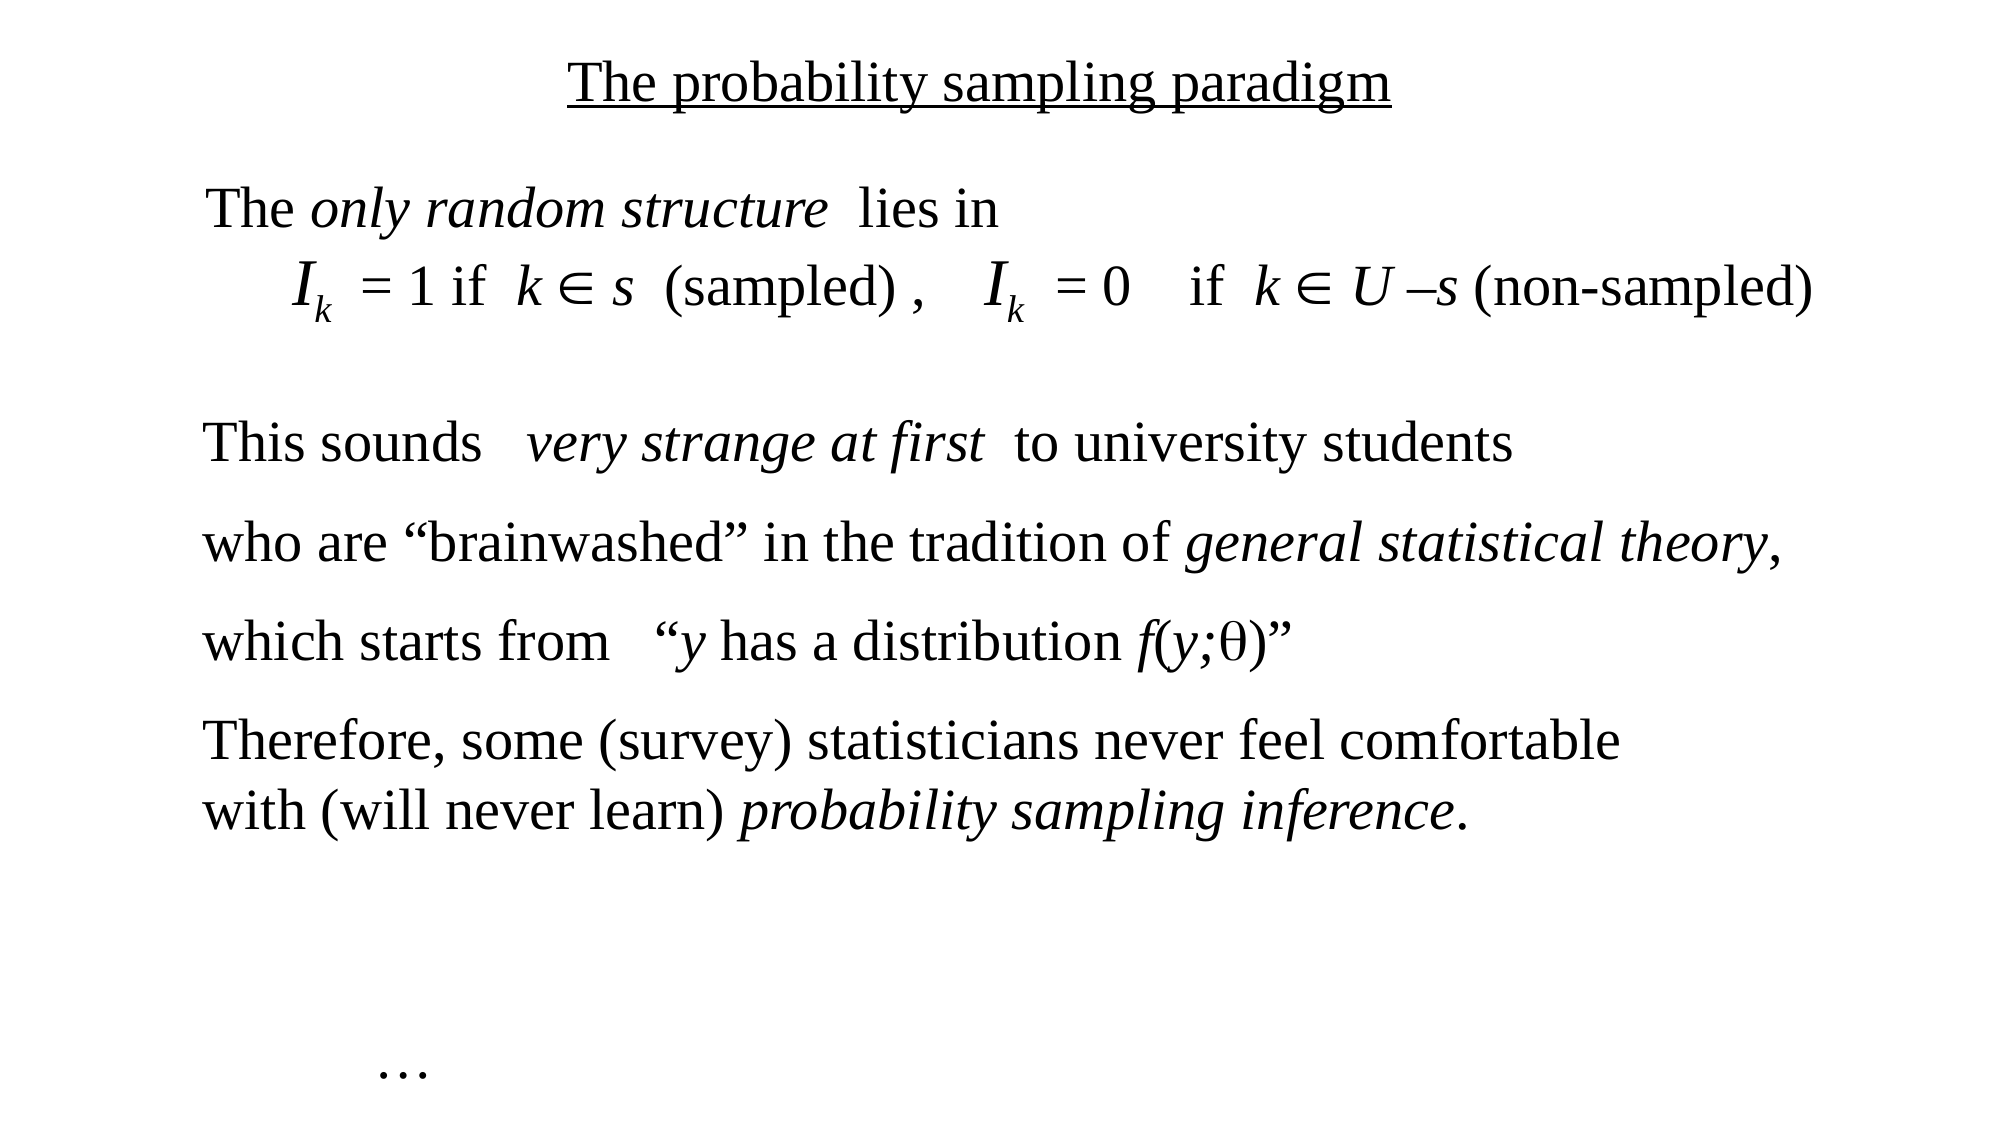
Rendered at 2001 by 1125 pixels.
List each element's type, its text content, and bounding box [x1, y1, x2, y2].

text_box This sounds very strange at first to university students who are “brainwashed” in the tradition of general statistical theory, which starts from “y has a distribution f(y;)” Therefore, some (survey) statisticians never feel comfortable with (will never learn) probability sampling inference. [187, 396, 1891, 849]
text_box … [83, 1012, 725, 1098]
text_box The probability sampling paradigm [349, 36, 1475, 121]
text_box The only random structure lies in Ik = 1 if k  s (sampled) , Ik = 0 if k  U –s (non-sampled) [190, 161, 1893, 338]
